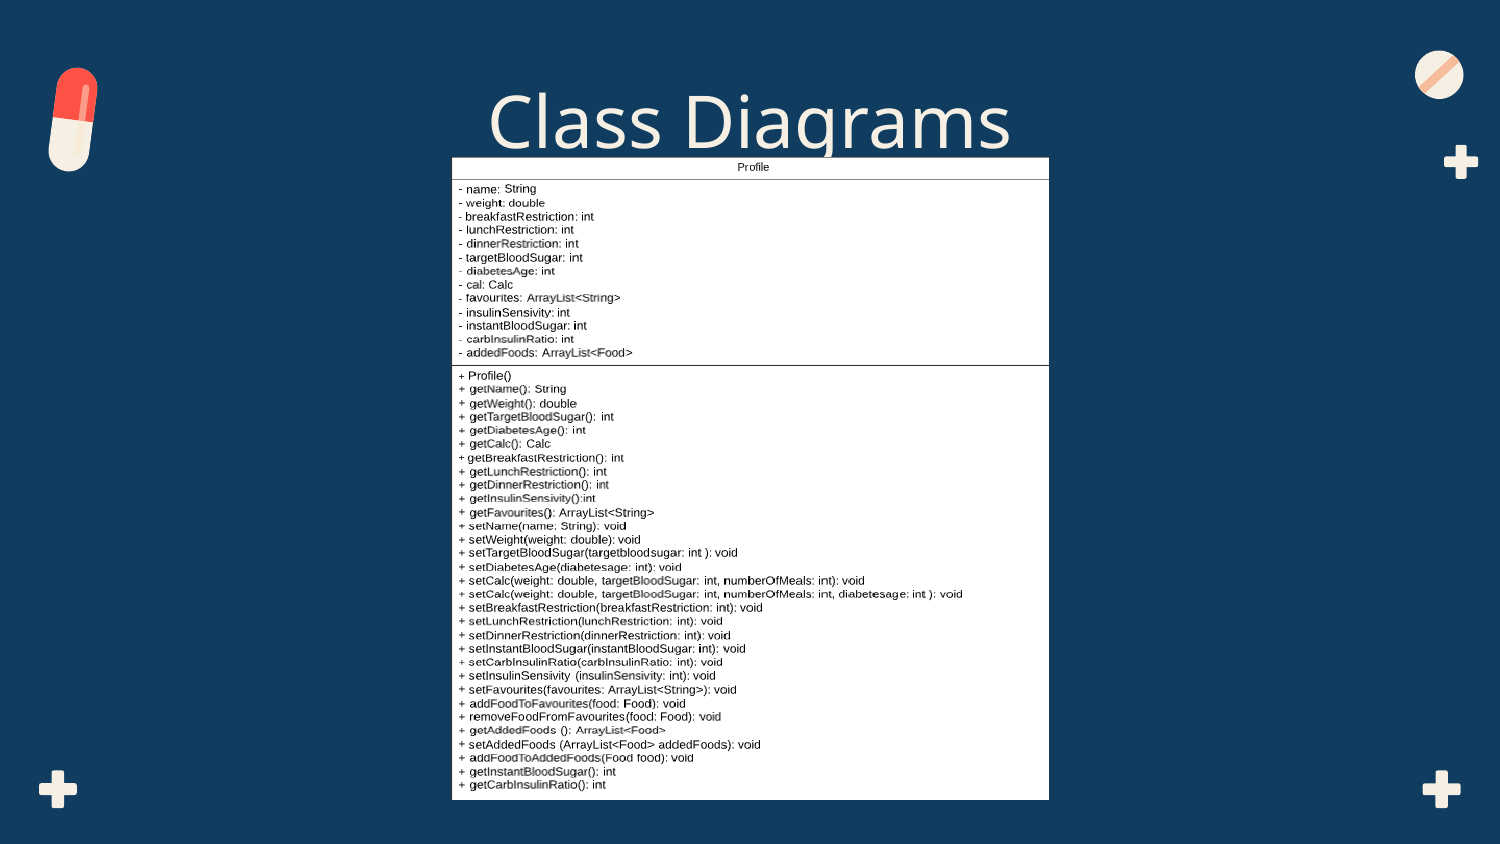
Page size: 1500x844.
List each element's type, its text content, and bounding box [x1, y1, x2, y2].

title Class Diagrams [116, 60, 1384, 155]
picture [451, 157, 1049, 801]
